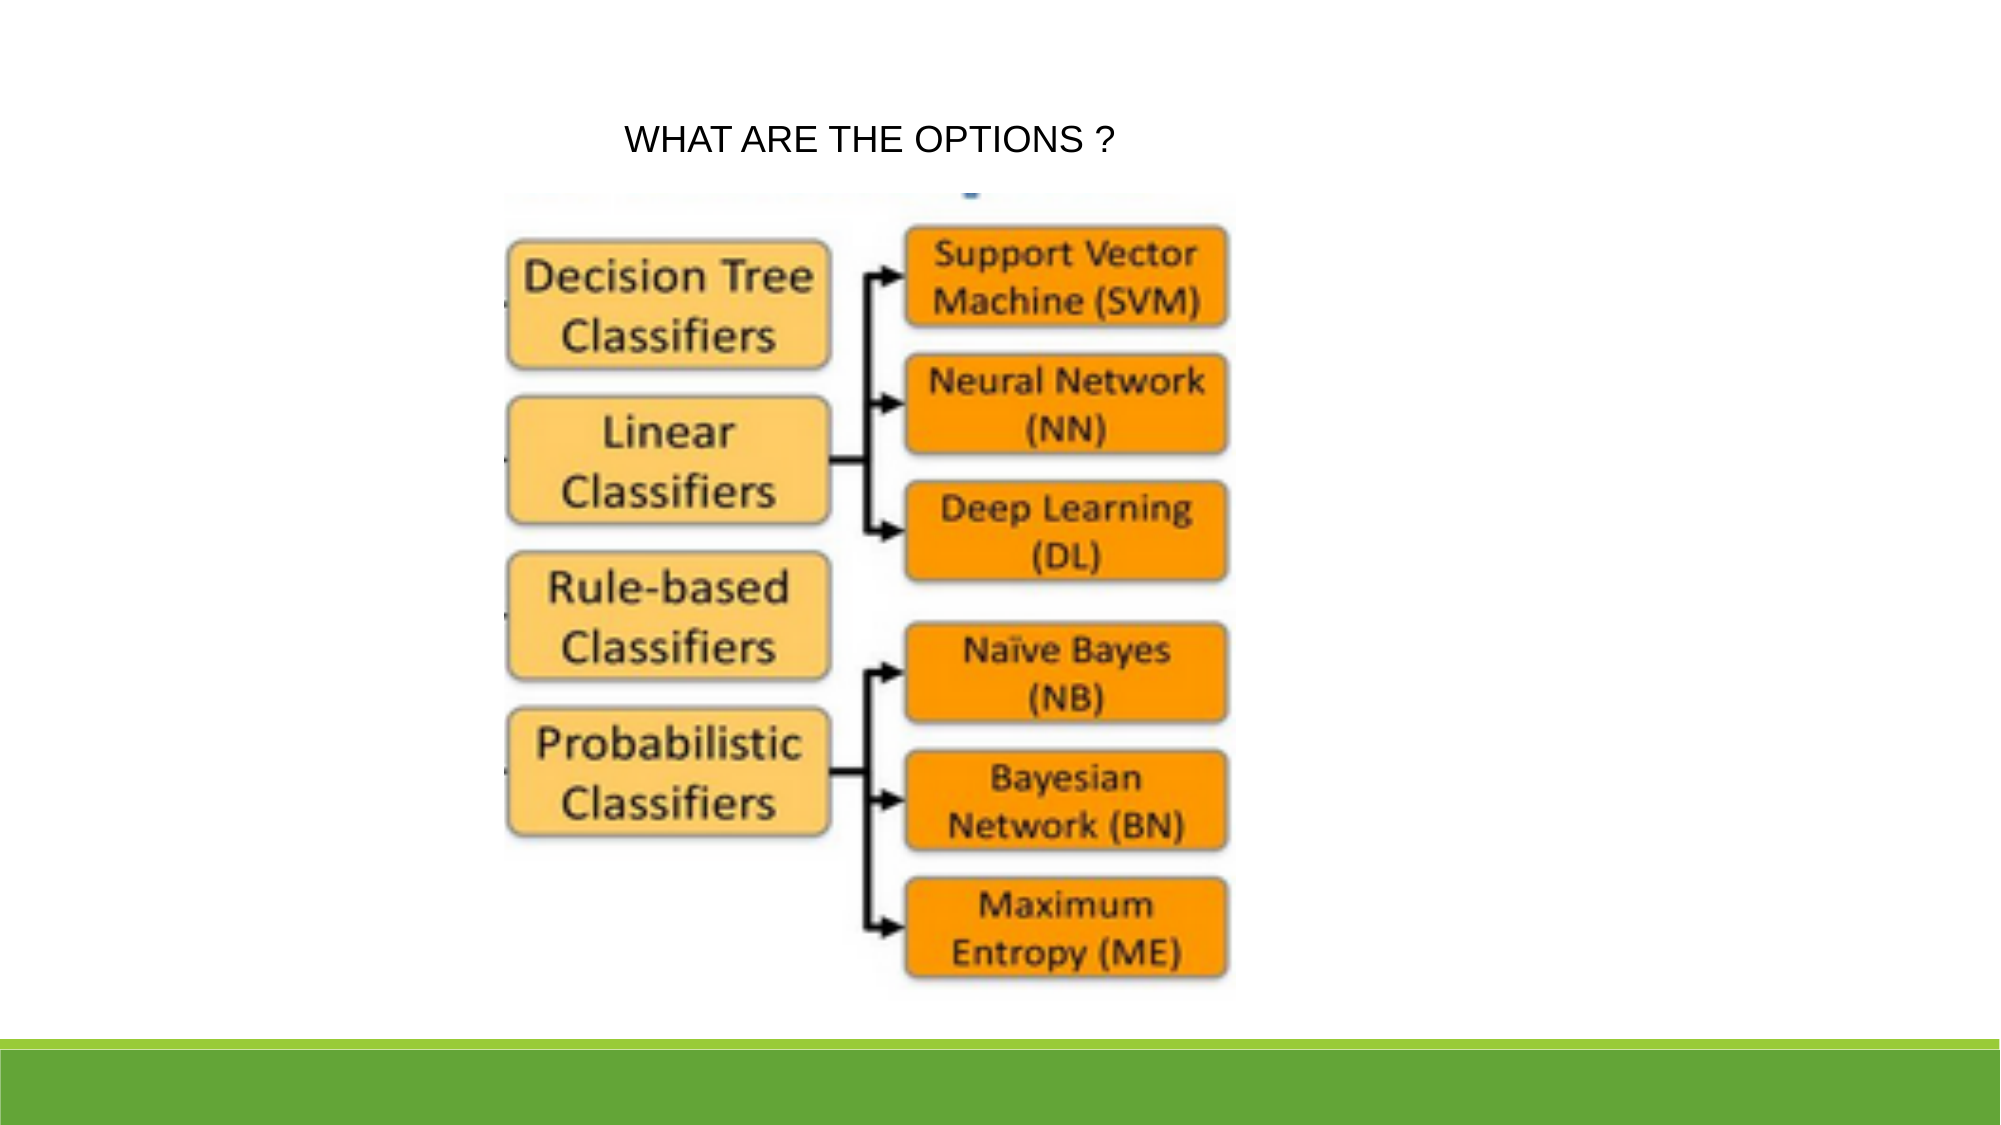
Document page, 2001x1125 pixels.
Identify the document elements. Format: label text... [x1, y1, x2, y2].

picture [503, 192, 1237, 1018]
text_box WHAT ARE THE OPTIONS ? [372, 107, 1368, 163]
